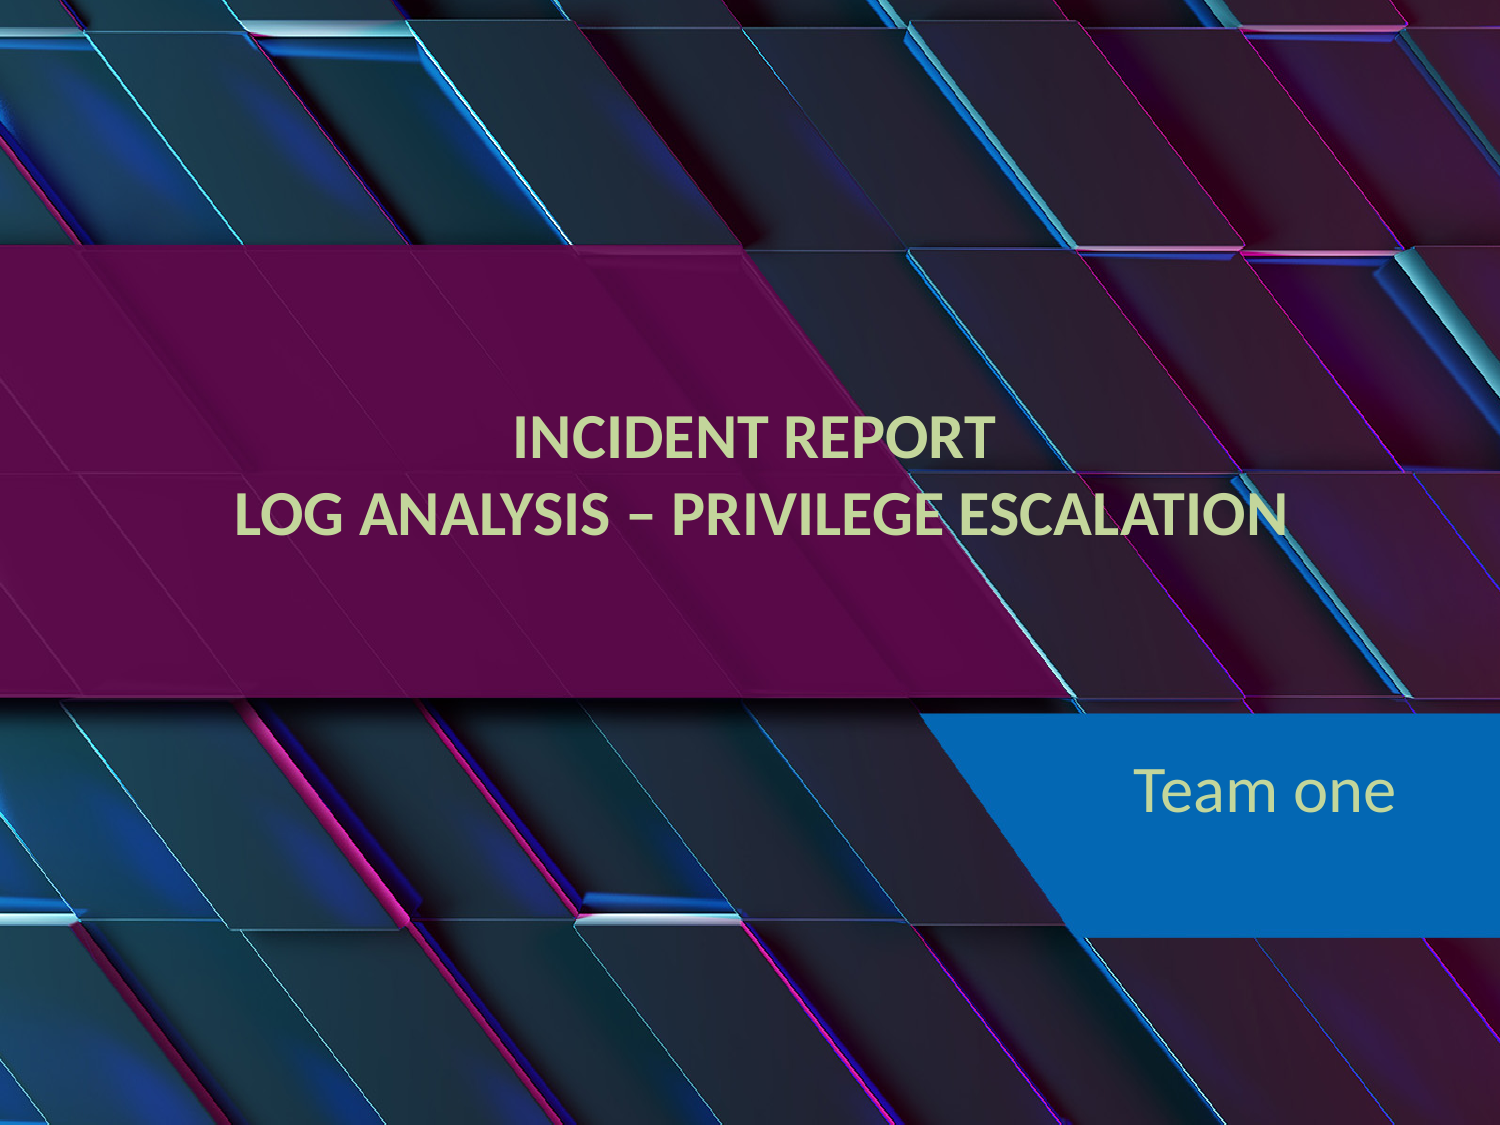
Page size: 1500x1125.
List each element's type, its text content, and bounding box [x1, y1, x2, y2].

subtitle Team one [1031, 738, 1500, 903]
picture [0, 0, 1500, 1125]
title INCIDENT REPORT LOG ANALYSIS – PRIVILEGE ESCALATION [117, 386, 1393, 633]
